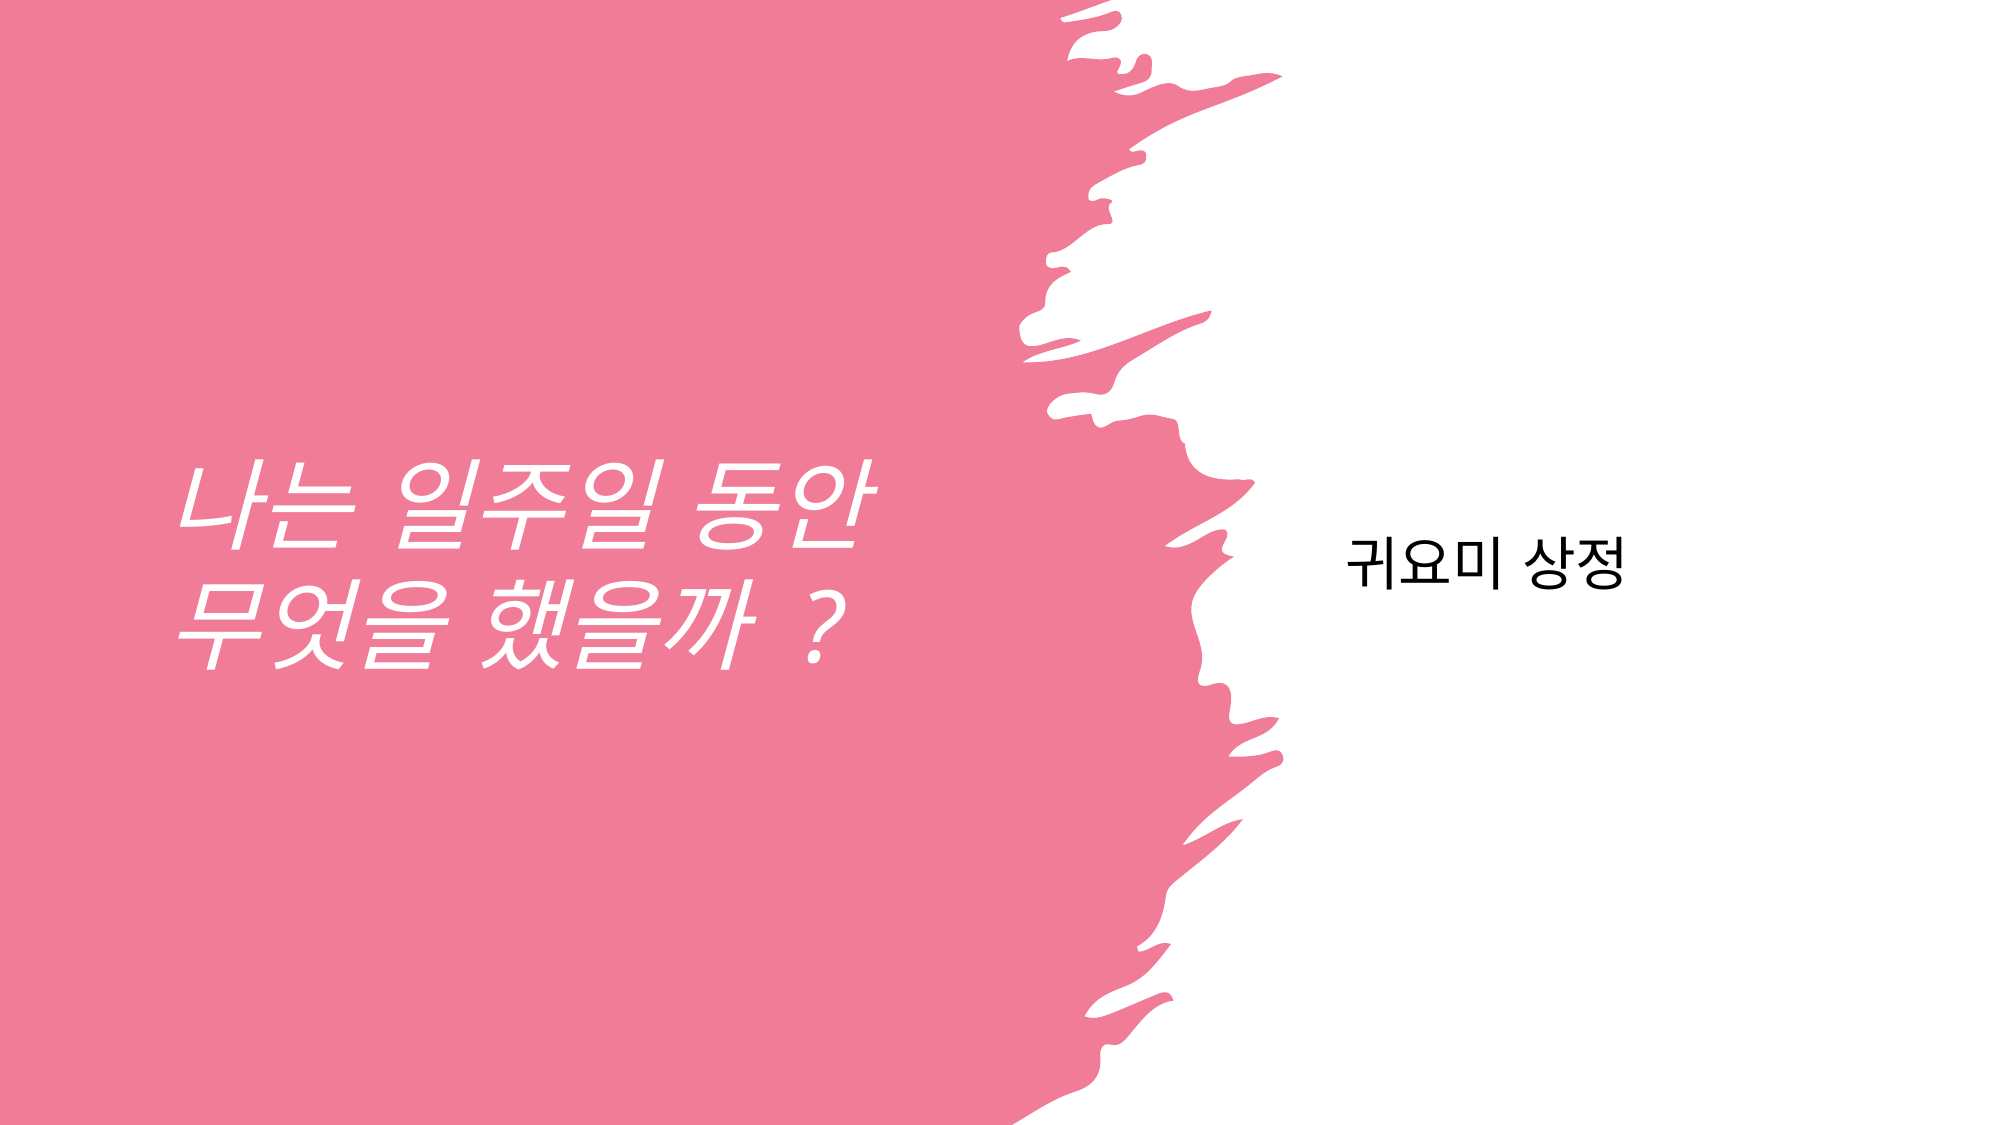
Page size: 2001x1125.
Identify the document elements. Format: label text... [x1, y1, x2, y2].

title 나는 일주일 동안 무엇을 했을까 ? [153, 274, 1071, 851]
subtitle 귀요미 상정 [1330, 274, 1889, 851]
